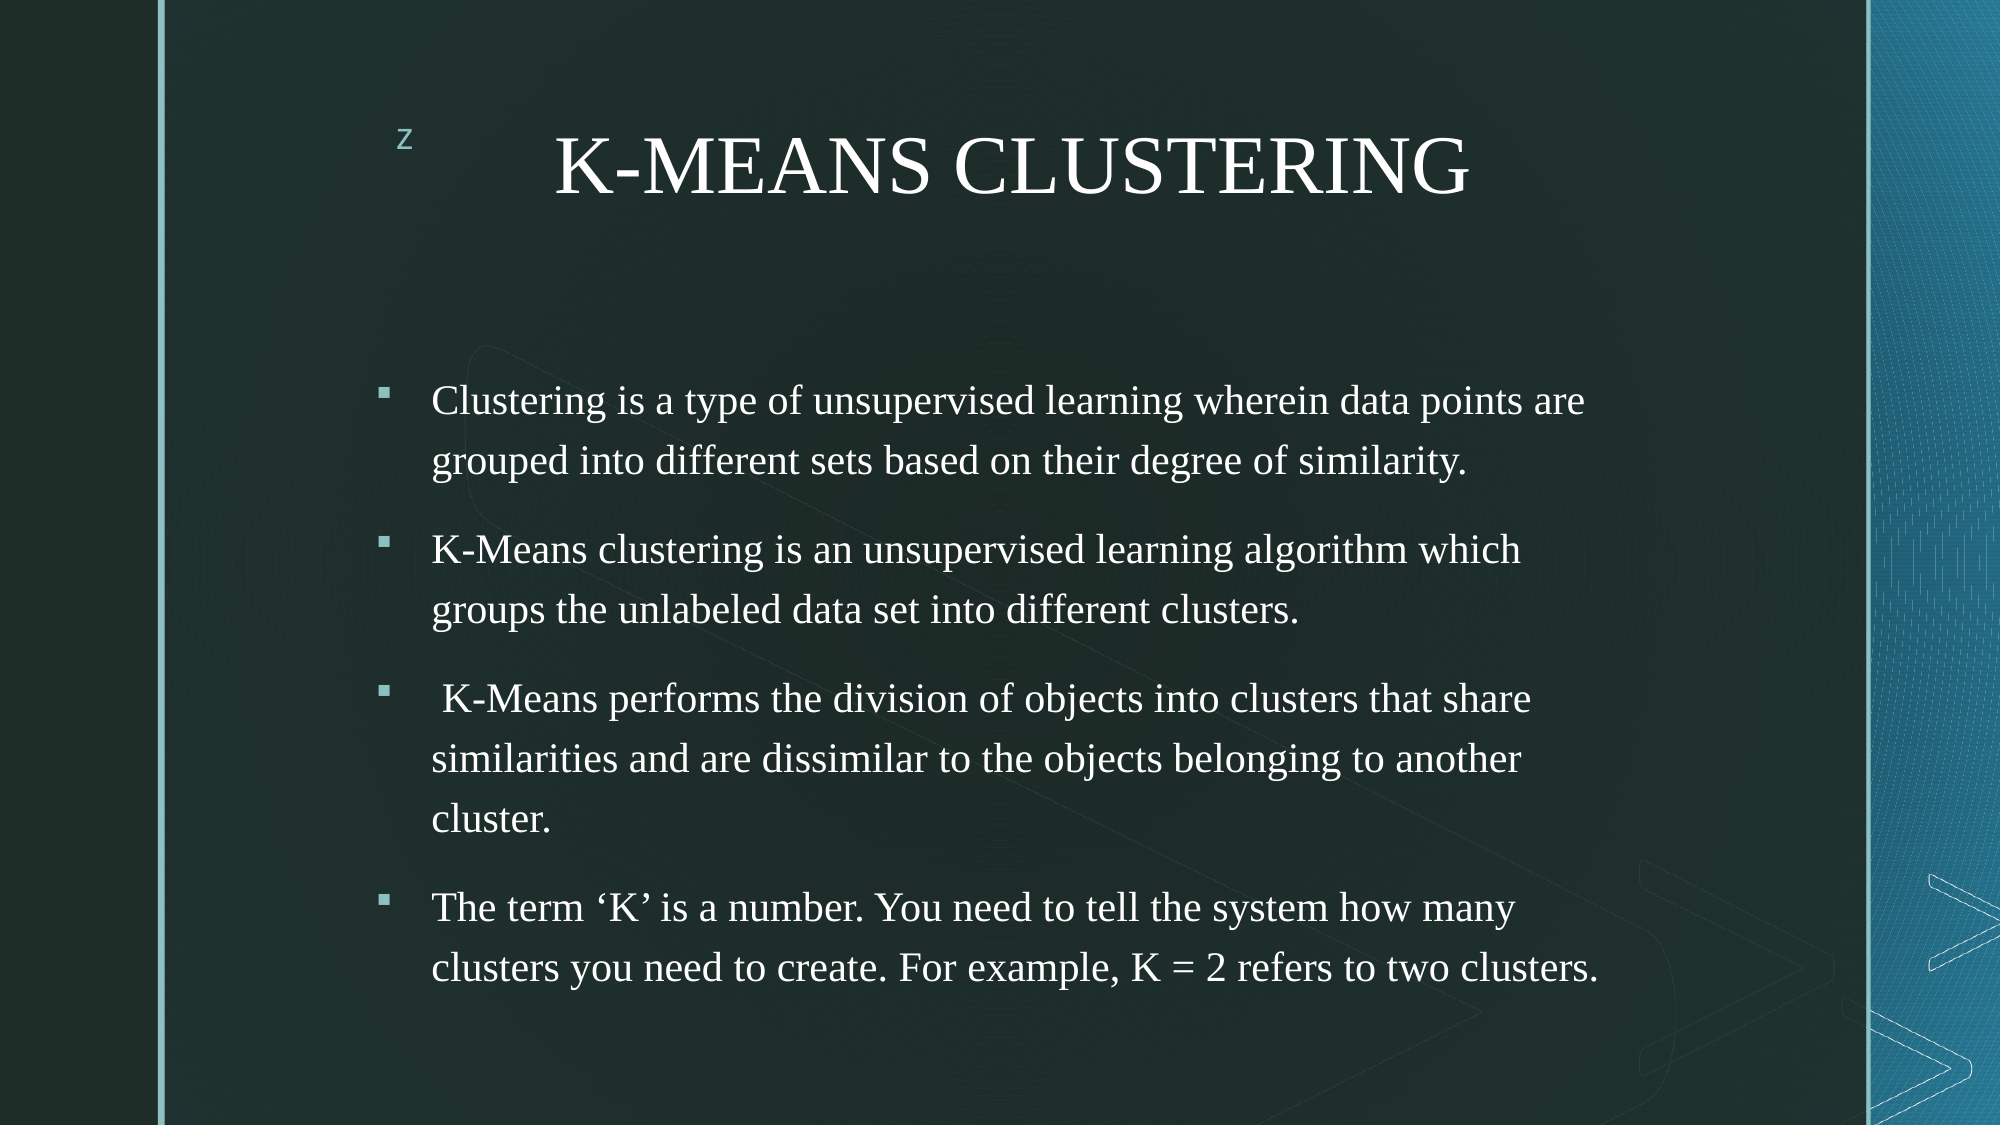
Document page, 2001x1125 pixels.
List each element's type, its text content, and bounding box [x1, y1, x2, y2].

title K-MEANS CLUSTERING [360, 114, 1666, 291]
picture [1871, 0, 2000, 1125]
list Clustering is a type of unsupervised learning wherein data points are grouped into different sets based on their degree of similarity. K-Means clustering is an unsupervised learning algorithm which groups the unlabeled data set into different clusters. K-Means performs the division of objects into clusters that share similarities and are dissimilar to the objects belonging to another cluster. The term ‘K’ is a number. You need to tell the system how many clusters you need to create. For example, K = 2 refers to two clusters. [360, 354, 1640, 1011]
